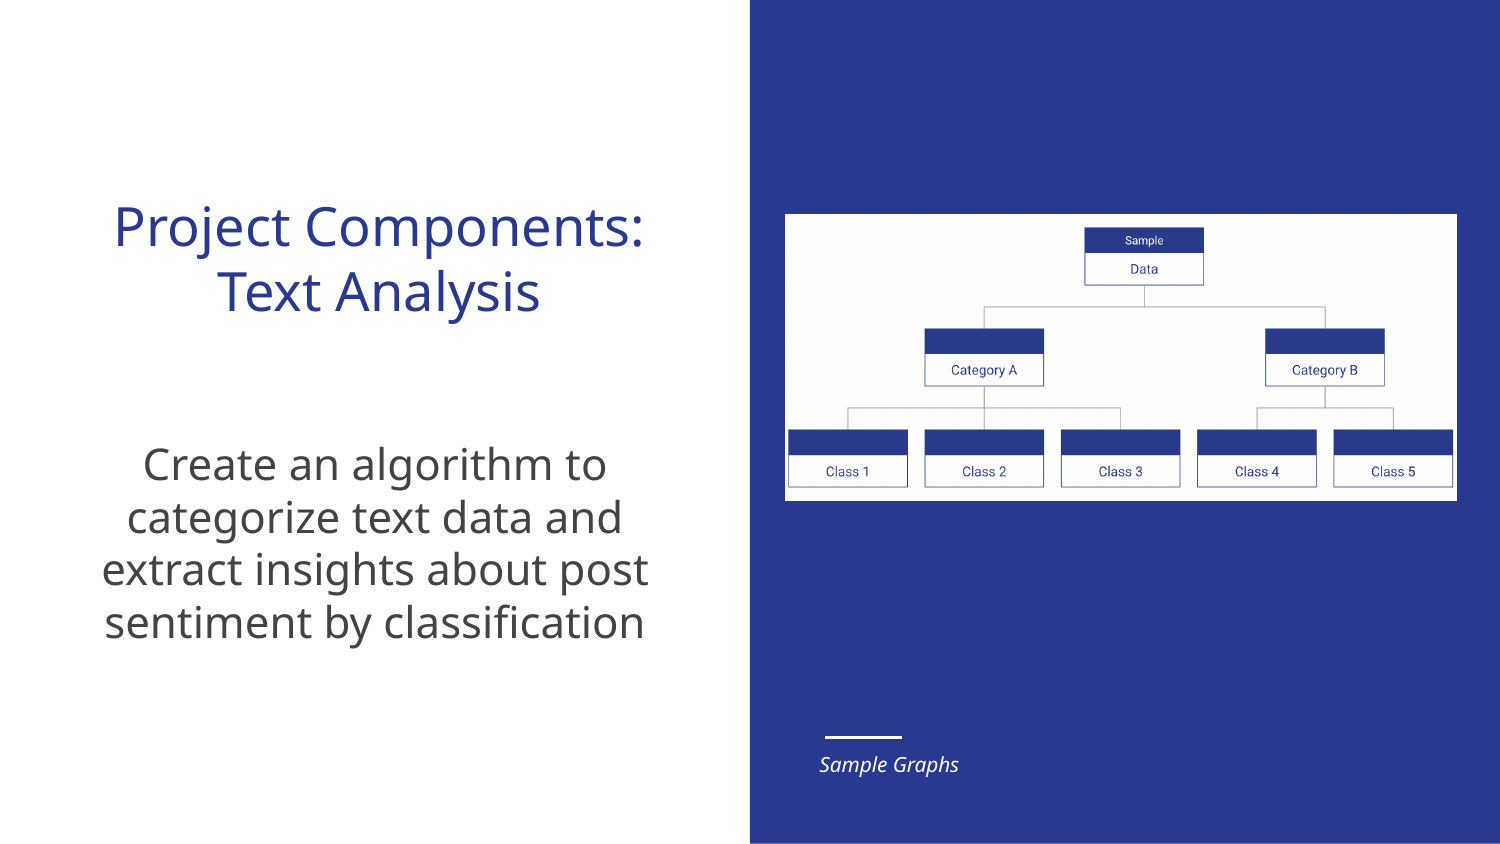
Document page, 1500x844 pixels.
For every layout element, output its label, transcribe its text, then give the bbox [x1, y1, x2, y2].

subtitle Sample Graphs [804, 736, 1111, 819]
picture [784, 214, 1458, 502]
title Project Components: Text Analysis [48, 81, 712, 338]
subtitle Create an algorithm to categorize text data and extract insights about post sentiment by classification [43, 421, 708, 631]
